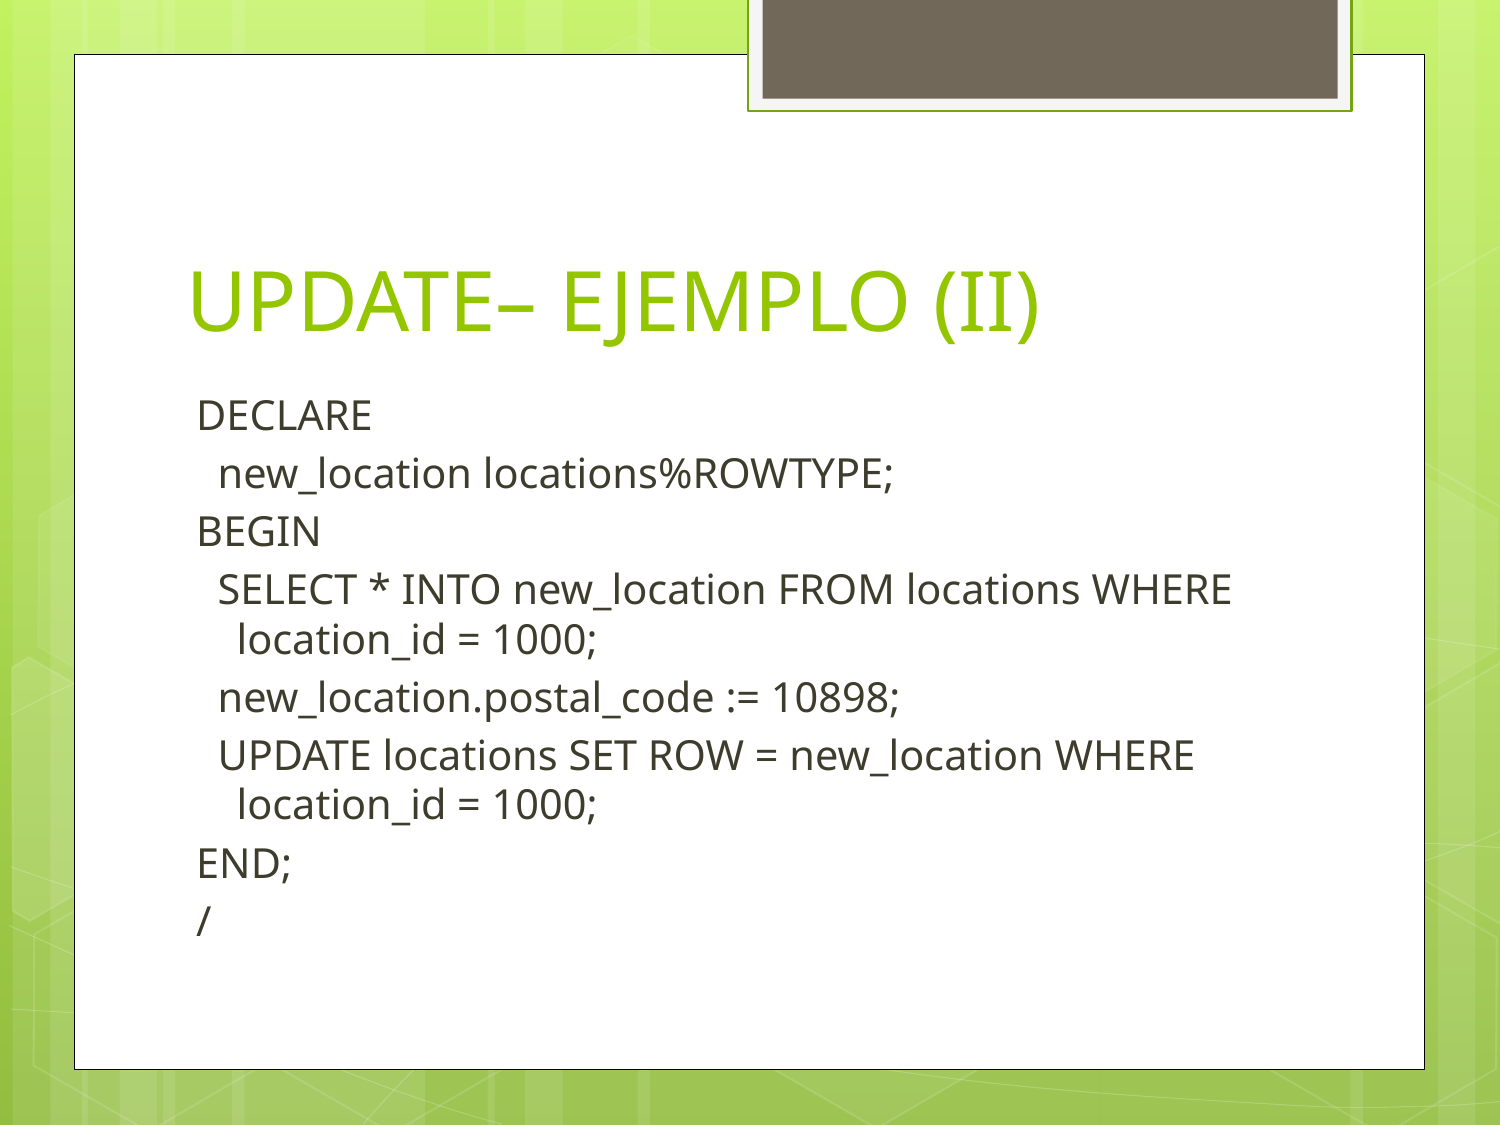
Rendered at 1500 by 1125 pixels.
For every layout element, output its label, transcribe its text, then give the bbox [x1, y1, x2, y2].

list DECLARE new_location locations%ROWTYPE; BEGIN SELECT * INTO new_location FROM locations WHERE location_id = 1000; new_location.postal_code := 10898; UPDATE locations SET ROW = new_location WHERE location_id = 1000; END; / [171, 381, 1283, 957]
title UPDATE– EJEMPLO (II) [171, 168, 1324, 357]
